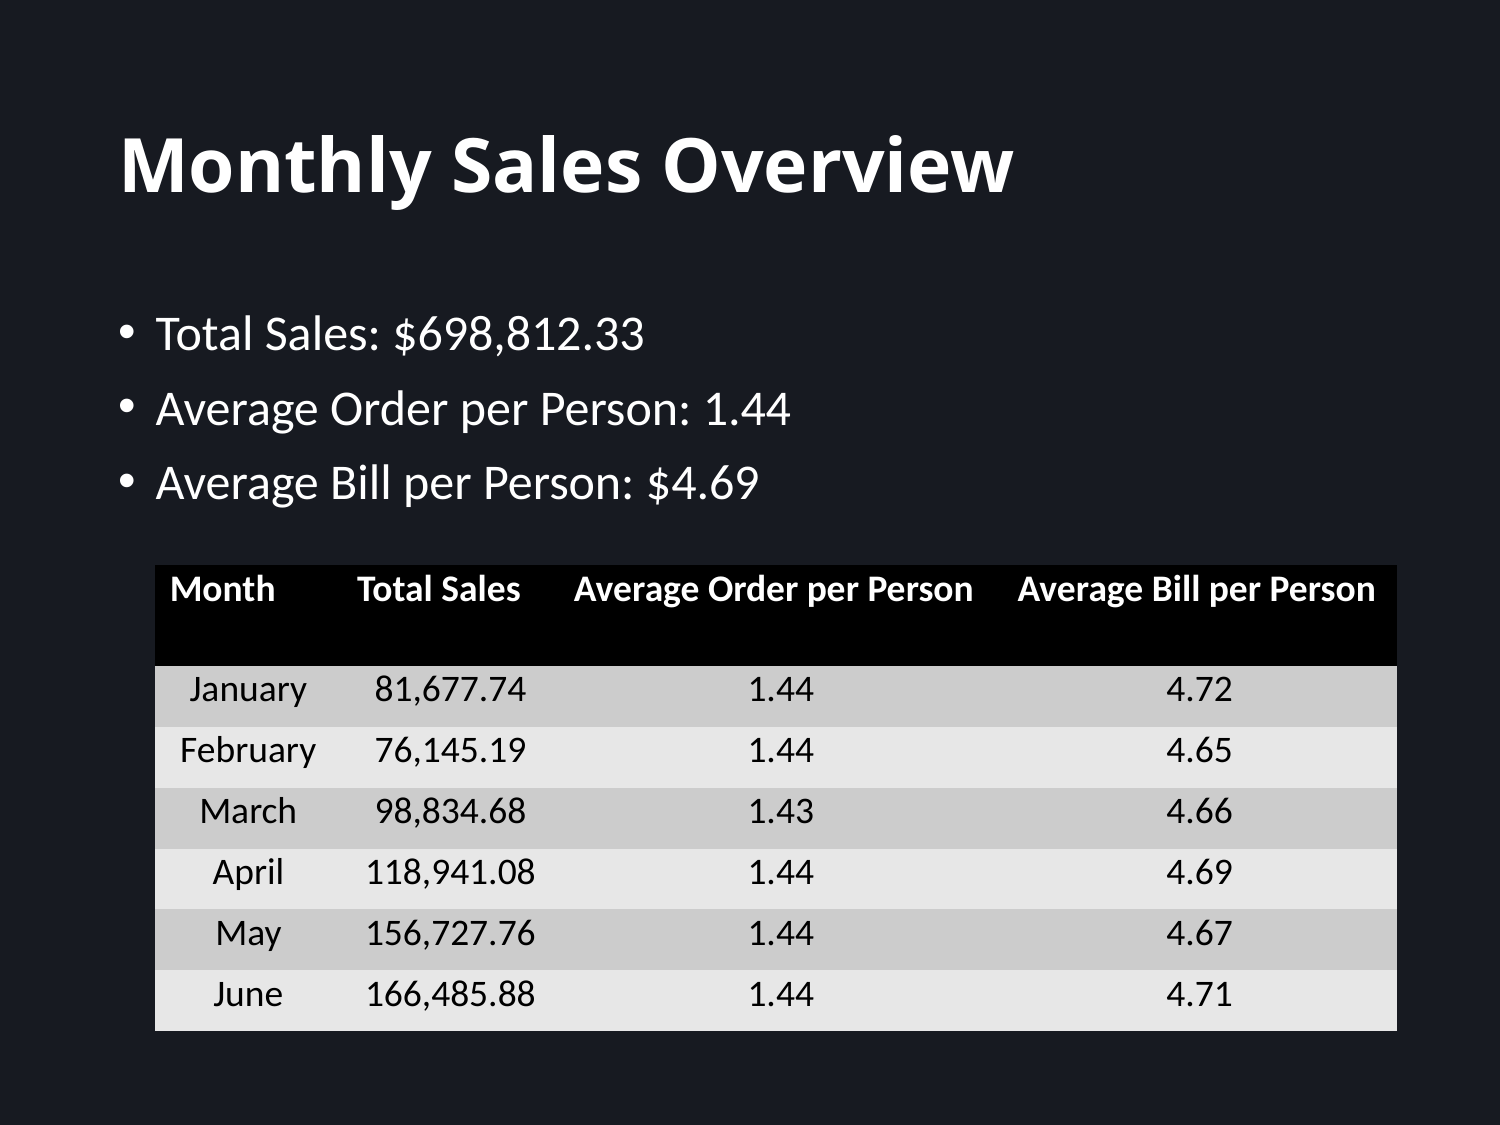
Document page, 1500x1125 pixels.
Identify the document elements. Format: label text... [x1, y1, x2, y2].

table_cell April [155, 849, 342, 909]
table_header Month [155, 565, 342, 666]
table_header Average Bill per Person [1003, 565, 1397, 666]
title Monthly Sales Overview [103, 59, 1397, 278]
table_cell 4.67 [1003, 909, 1397, 970]
table_cell 1.44 [559, 970, 1003, 1031]
list Total Sales: $698,812.33 Average Order per Person: 1.44 Average Bill per Person: $4.69 [103, 299, 1397, 1014]
table_cell 4.65 [1003, 727, 1397, 788]
table_cell February [155, 727, 342, 788]
table_header Average Order per Person [559, 565, 1003, 666]
table_cell 118,941.08 [342, 849, 559, 909]
table_cell 156,727.76 [342, 909, 559, 970]
table_cell 1.44 [559, 666, 1003, 727]
table_cell 1.44 [559, 909, 1003, 970]
table_cell 4.66 [1003, 788, 1397, 849]
table_cell March [155, 788, 342, 849]
table_cell 1.44 [559, 849, 1003, 909]
table_header Total Sales [342, 565, 559, 666]
table_cell 166,485.88 [342, 970, 559, 1031]
table_cell 1.44 [559, 727, 1003, 788]
table_cell 4.69 [1003, 849, 1397, 909]
table_cell 76,145.19 [342, 727, 559, 788]
table_cell 4.71 [1003, 970, 1397, 1031]
table_cell 98,834.68 [342, 788, 559, 849]
table_cell May [155, 909, 342, 970]
table_cell 4.72 [1003, 666, 1397, 727]
table_cell 1.43 [559, 788, 1003, 849]
table_cell June [155, 970, 342, 1031]
table_cell January [155, 666, 342, 727]
table_cell 81,677.74 [342, 666, 559, 727]
